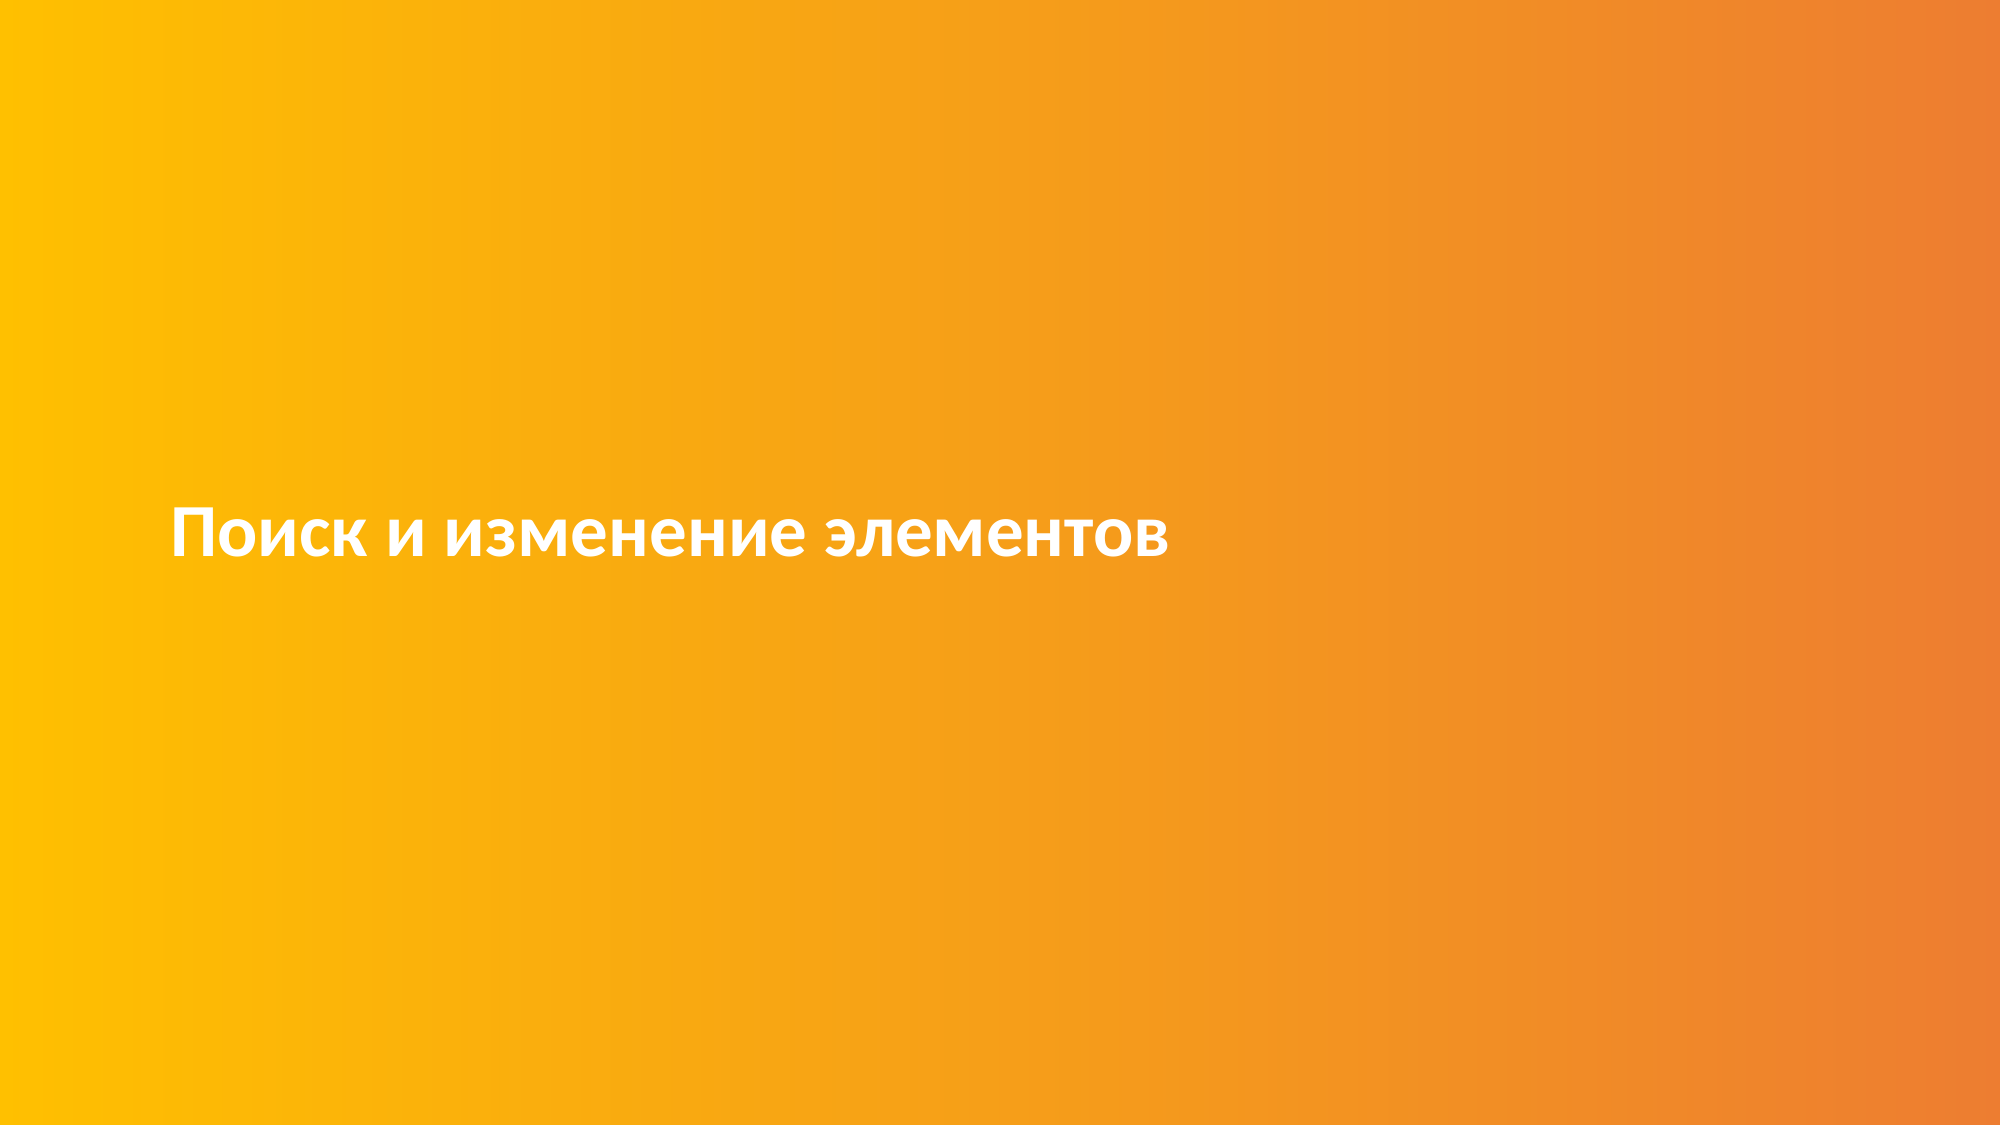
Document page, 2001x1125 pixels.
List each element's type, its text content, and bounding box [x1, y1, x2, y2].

title Поиск и изменение элементов [170, 434, 1273, 573]
